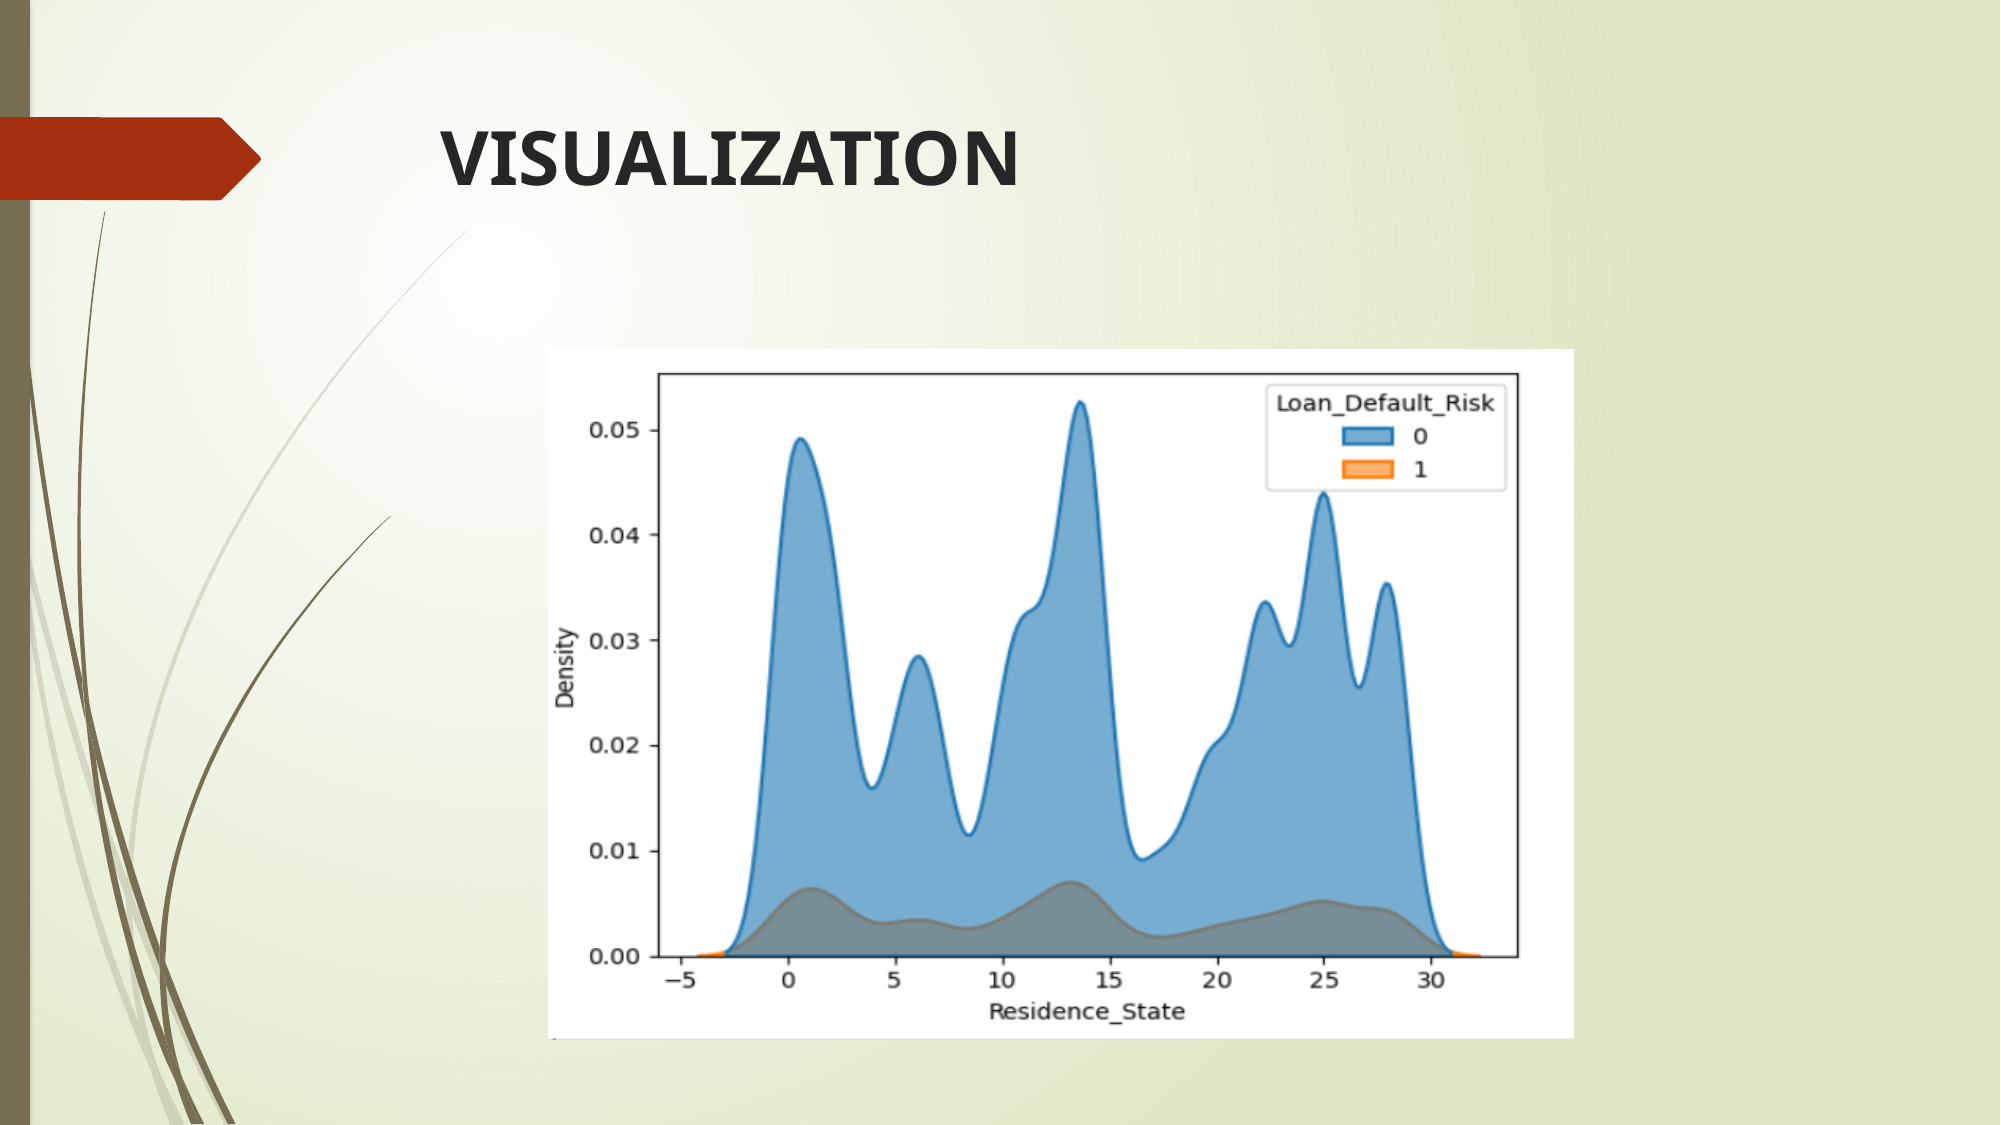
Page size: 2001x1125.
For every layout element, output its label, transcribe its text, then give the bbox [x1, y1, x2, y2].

title VISUALIZATION [425, 102, 1888, 313]
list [548, 349, 1574, 1040]
